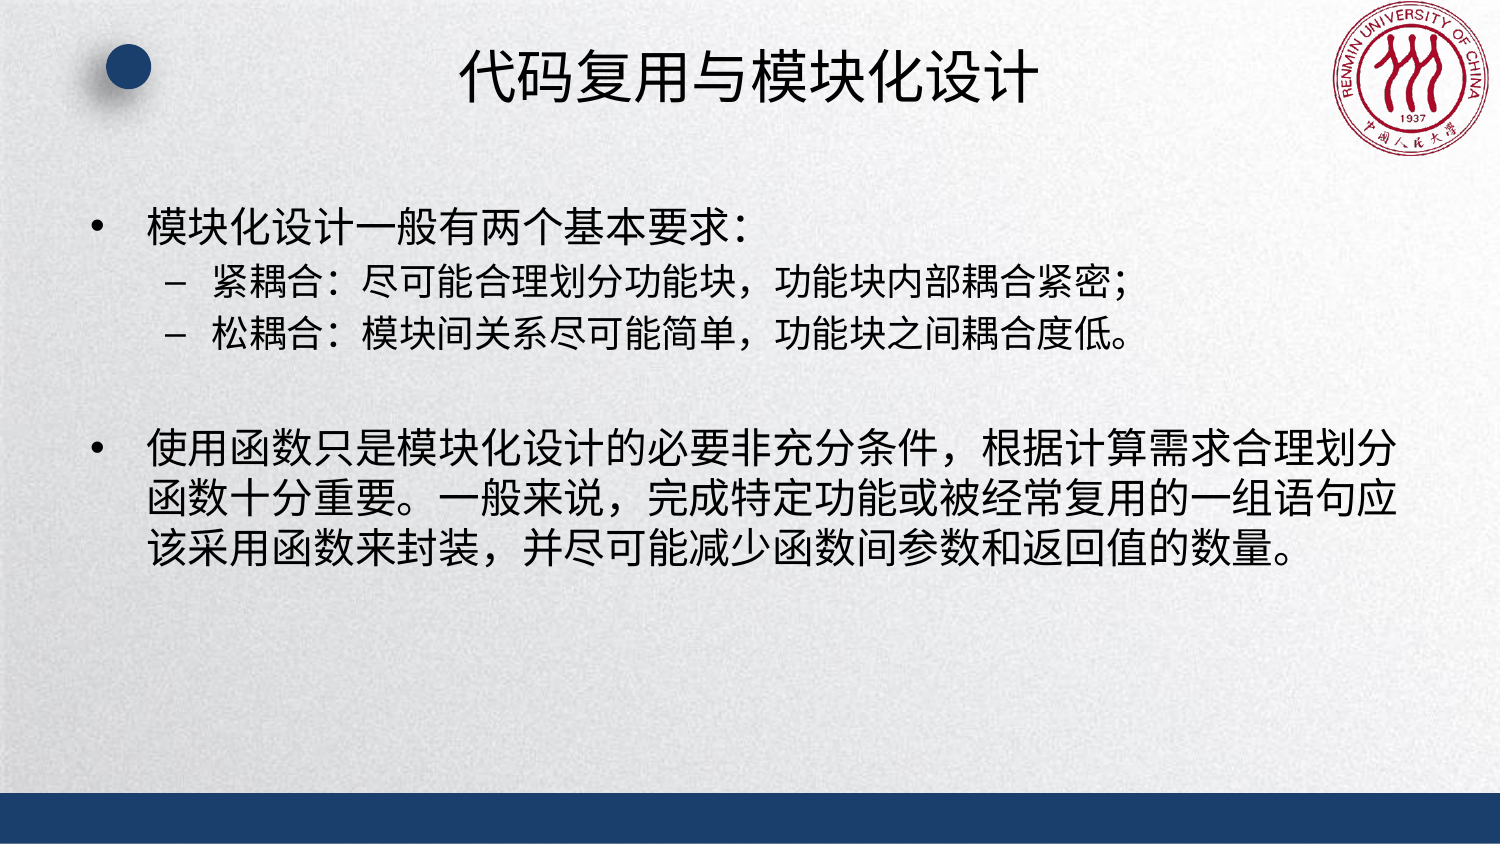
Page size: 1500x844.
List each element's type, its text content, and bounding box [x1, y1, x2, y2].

picture [0, 0, 1500, 793]
list 模块化设计一般有两个基本要求： 紧耦合：尽可能合理划分功能块，功能块内部耦合紧密； 松耦合：模块间关系尽可能简单，功能块之间耦合度低。 使用函数只是模块化设计的必要非充分条件，根据计算需求合理划分函数十分重要。一般来说，完成特定功能或被经常复用的一组语句应该采用函数来封装，并尽可能减少函数间参数和返回值的数量。 [75, 134, 1425, 781]
title 代码复用与模块化设计 [75, 33, 1425, 116]
